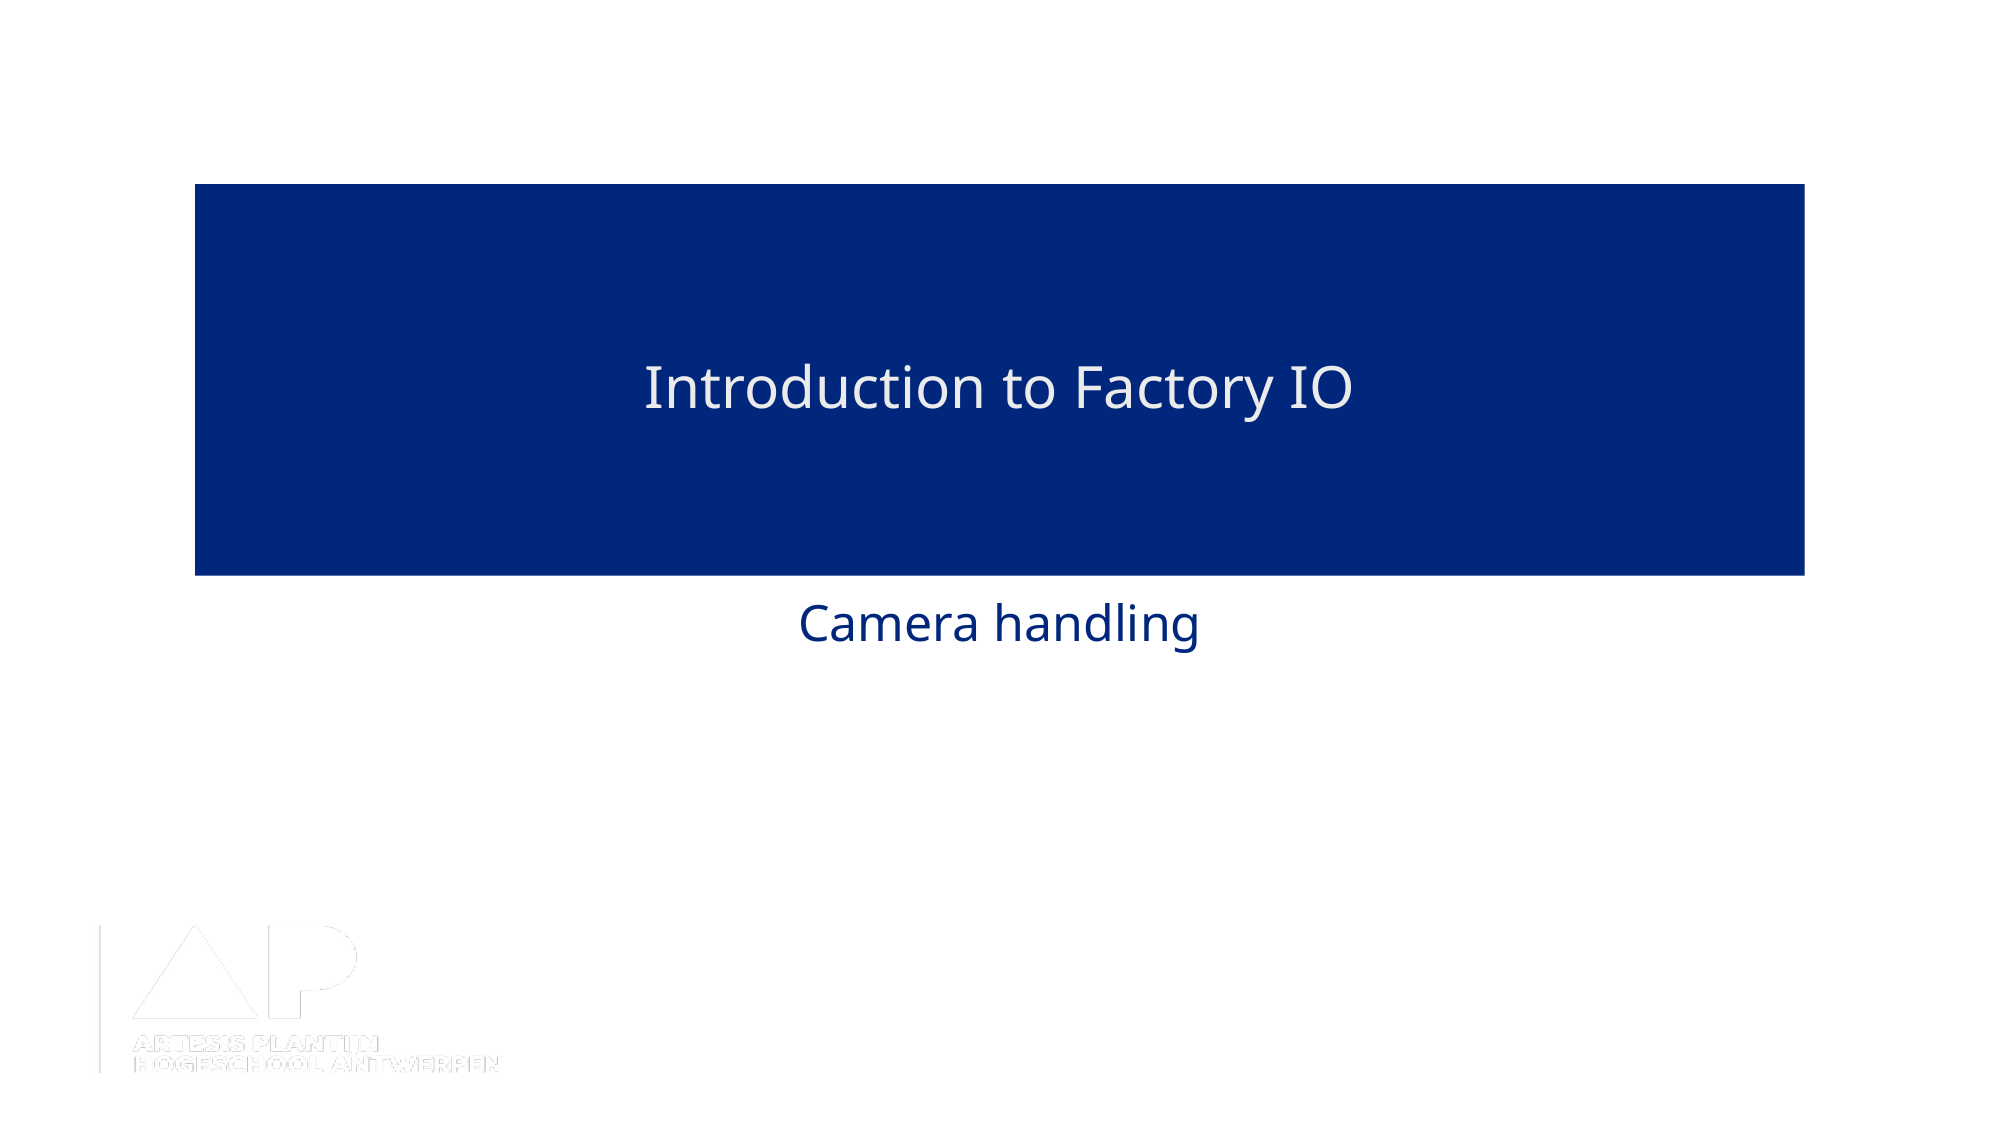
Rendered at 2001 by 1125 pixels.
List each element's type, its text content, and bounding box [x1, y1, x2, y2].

text_box Introduction to Factory IO [194, 183, 1806, 577]
text_box Camera handling [249, 590, 1750, 863]
picture [95, 925, 503, 1073]
